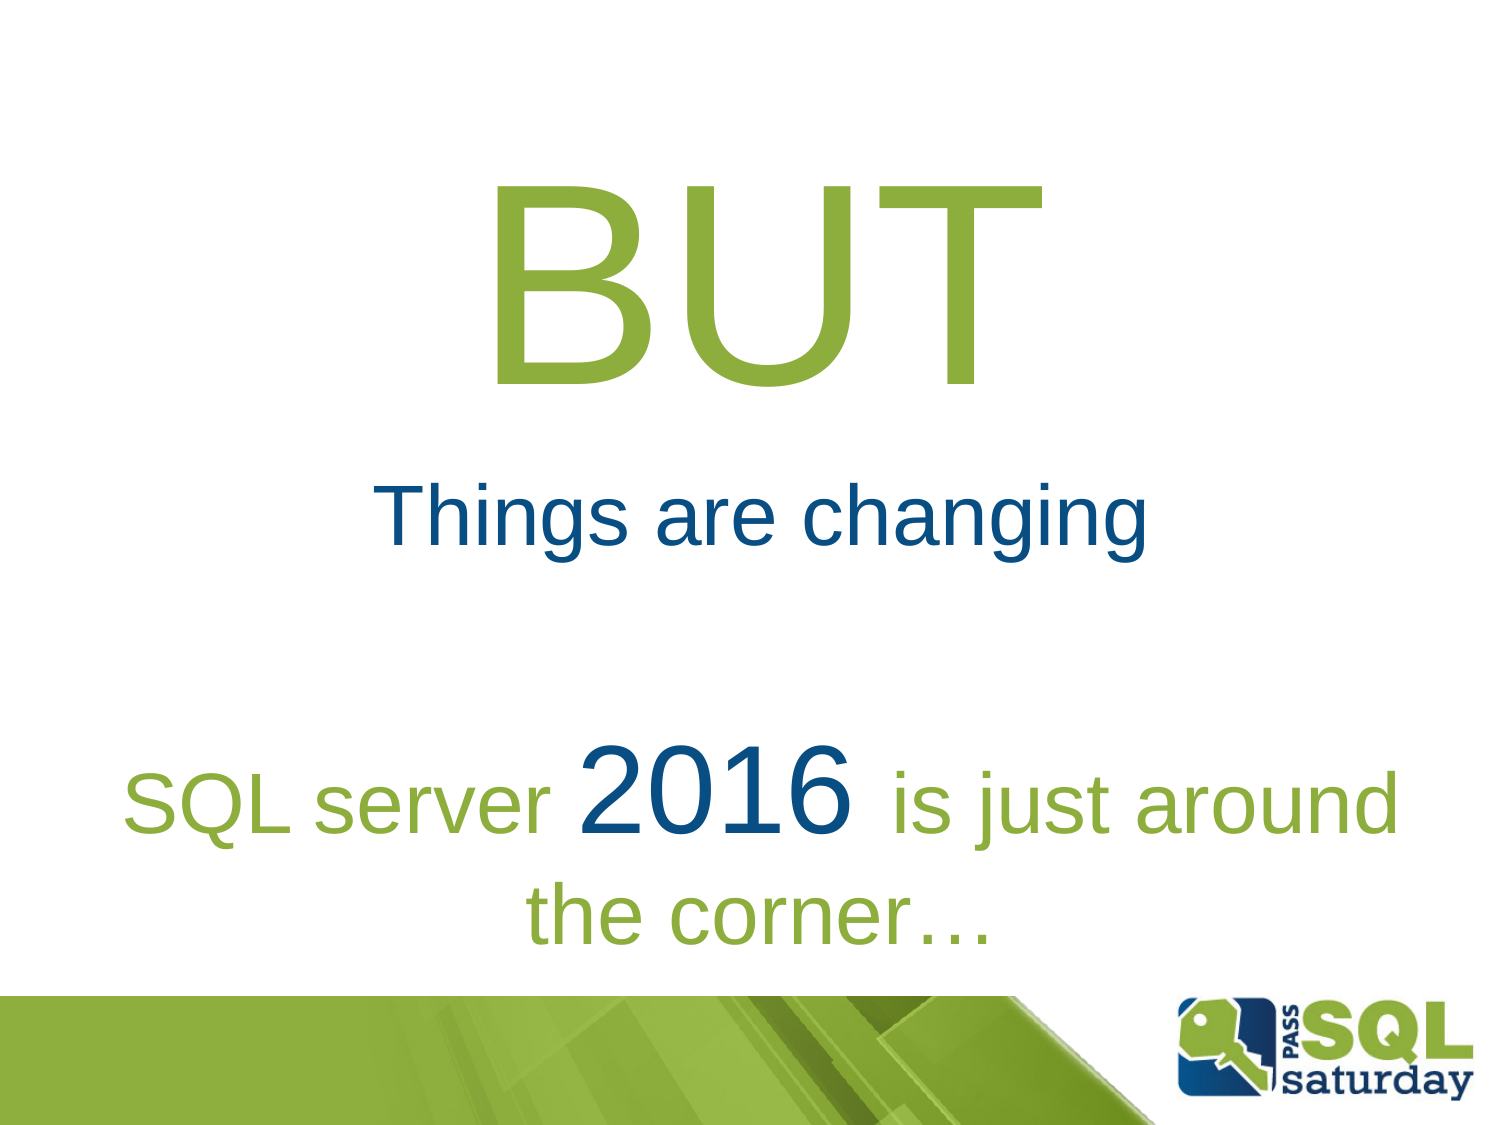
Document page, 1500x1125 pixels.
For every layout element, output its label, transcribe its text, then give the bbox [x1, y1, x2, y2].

list BUT Things are changing SQL server 2016 is just around the corner… [41, 90, 1483, 976]
picture [0, 976, 1483, 1125]
